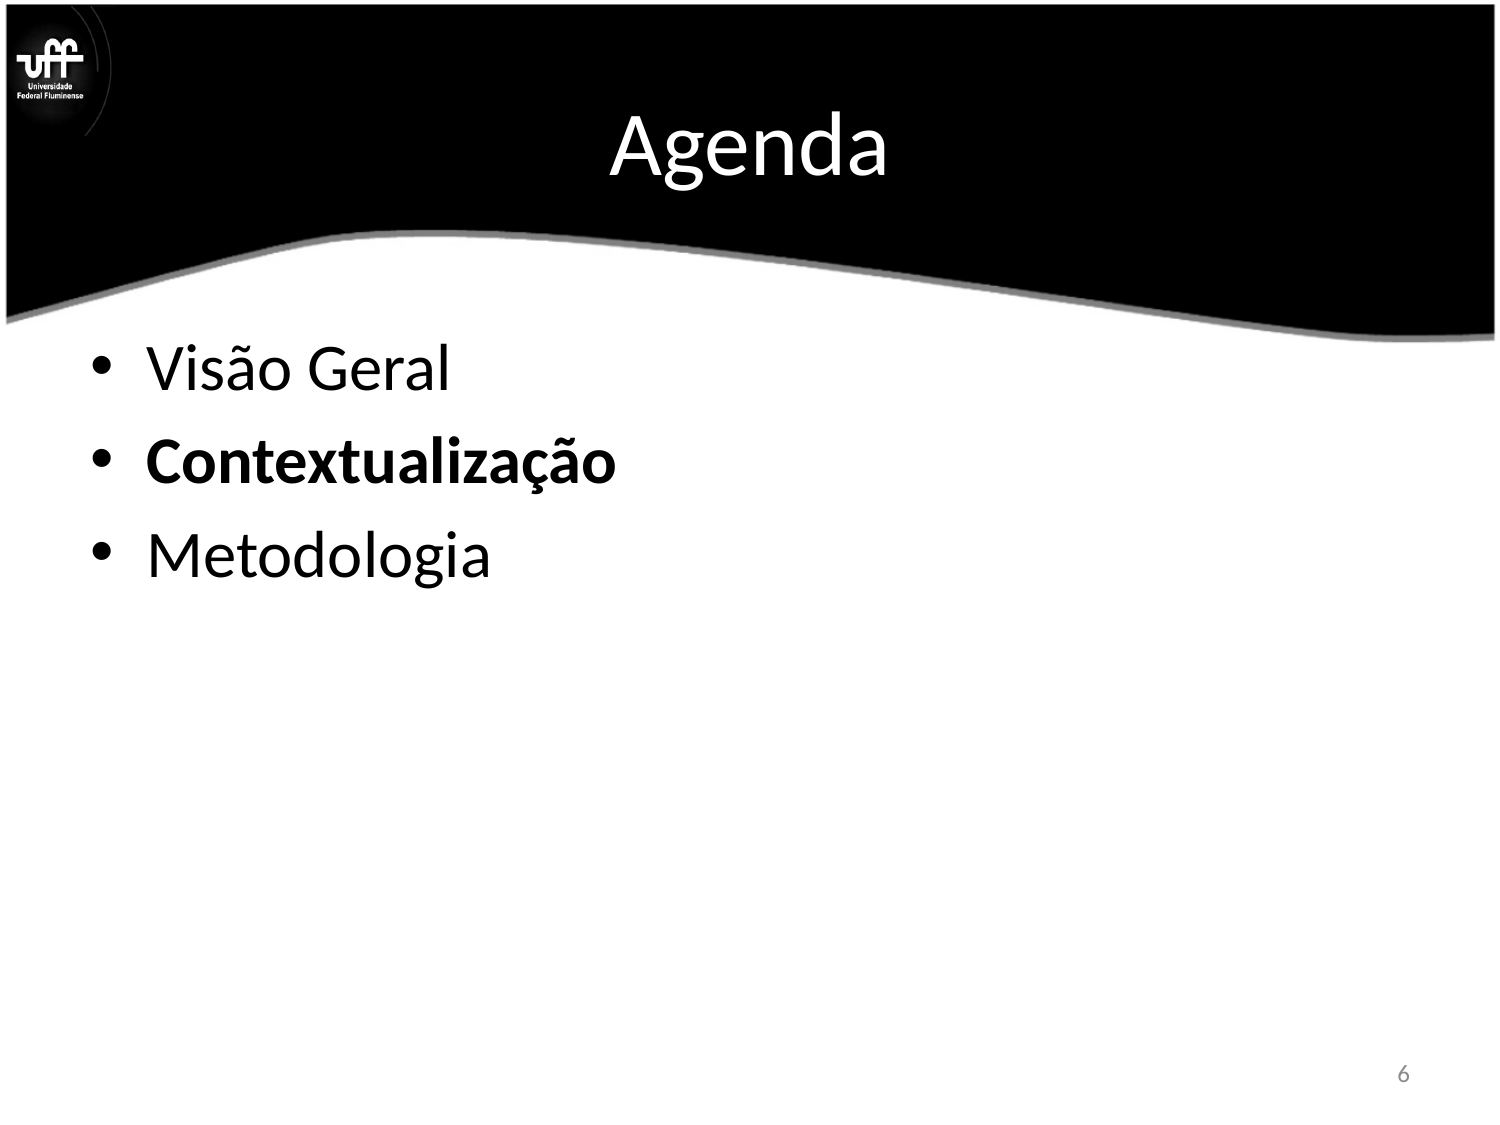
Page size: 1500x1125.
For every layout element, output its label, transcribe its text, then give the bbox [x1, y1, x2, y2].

title Agenda [74, 44, 1426, 233]
list Visão Geral Contextualização Metodologia [74, 316, 1426, 1060]
picture [0, 0, 1500, 1125]
slide_number 6 [1074, 1042, 1425, 1103]
